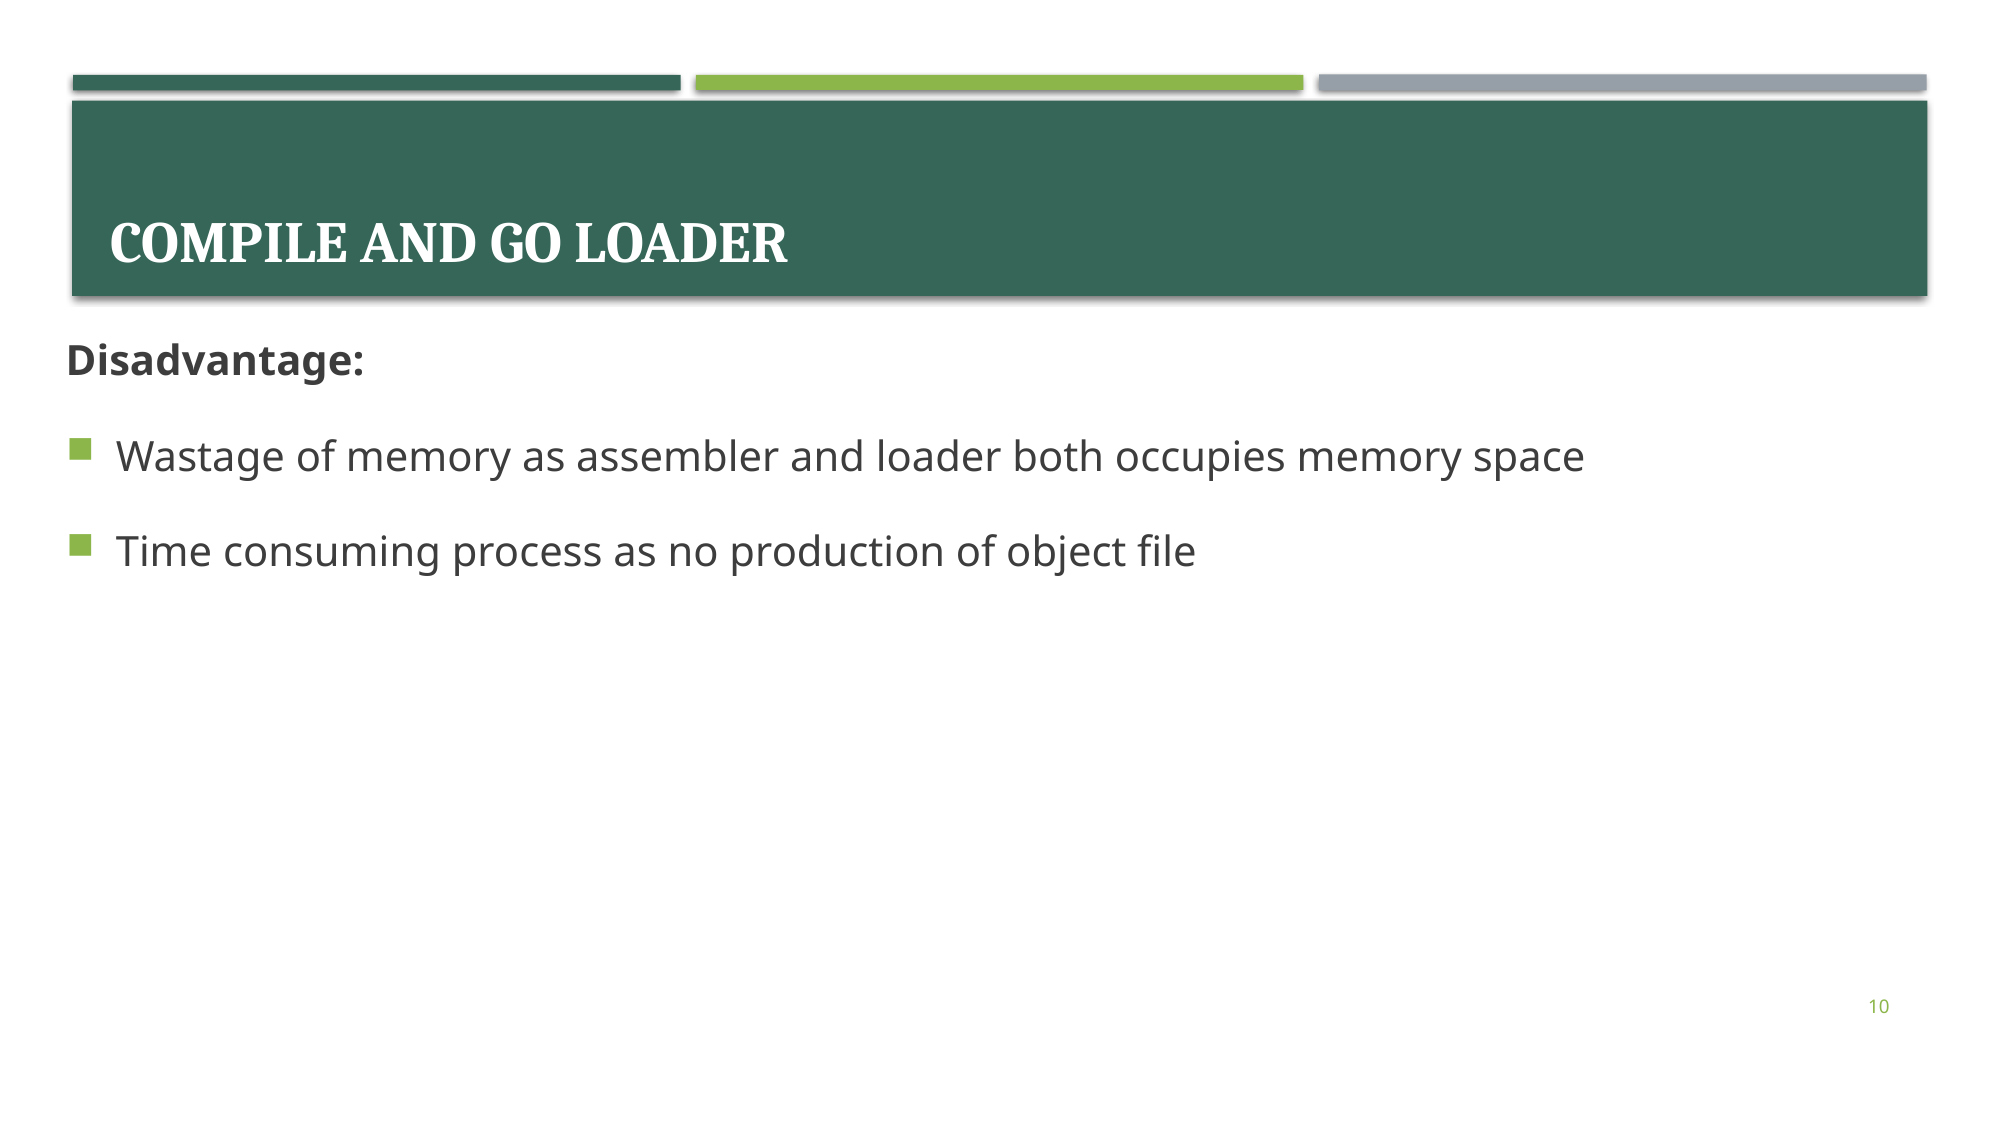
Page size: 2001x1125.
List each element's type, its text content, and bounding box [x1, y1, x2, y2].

slide_number 10 [1732, 977, 1905, 1037]
list Disadvantage: Wastage of memory as assembler and loader both occupies memory space Time consuming process as no production of object file [50, 301, 1905, 1039]
title Compile and go loader [95, 115, 1905, 282]
